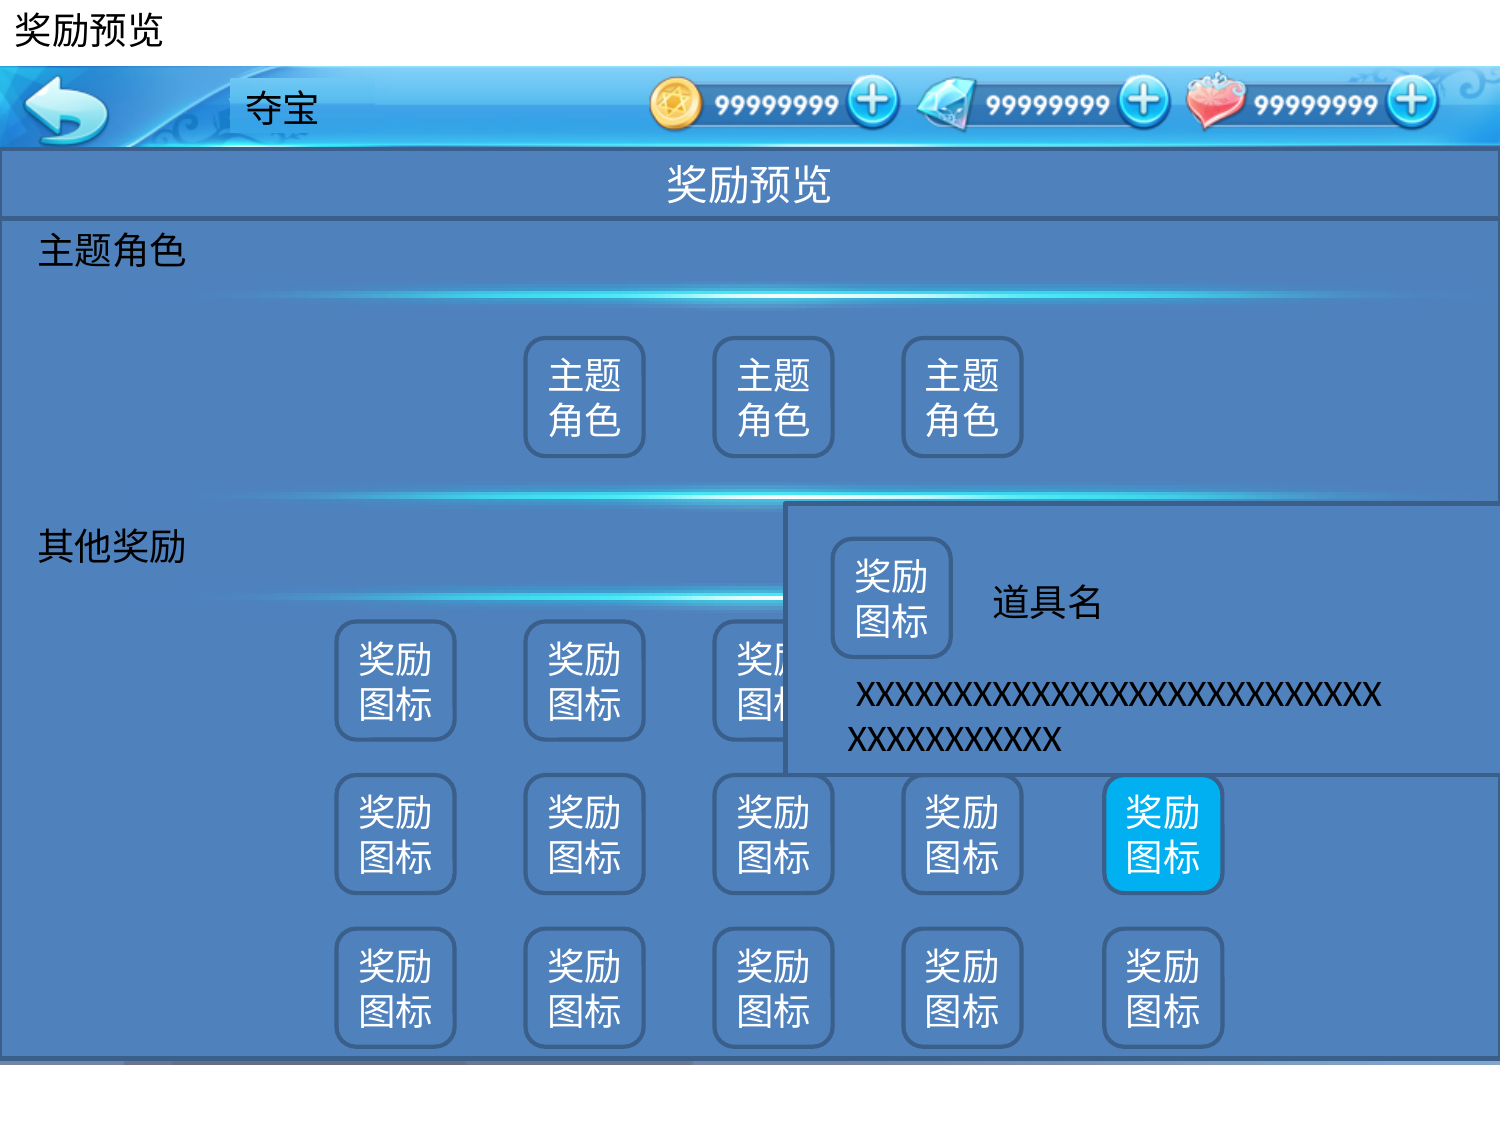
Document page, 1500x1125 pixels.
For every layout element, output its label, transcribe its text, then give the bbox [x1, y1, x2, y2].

text_box 奖励预览 [0, 0, 1500, 60]
picture [0, 66, 1500, 1066]
